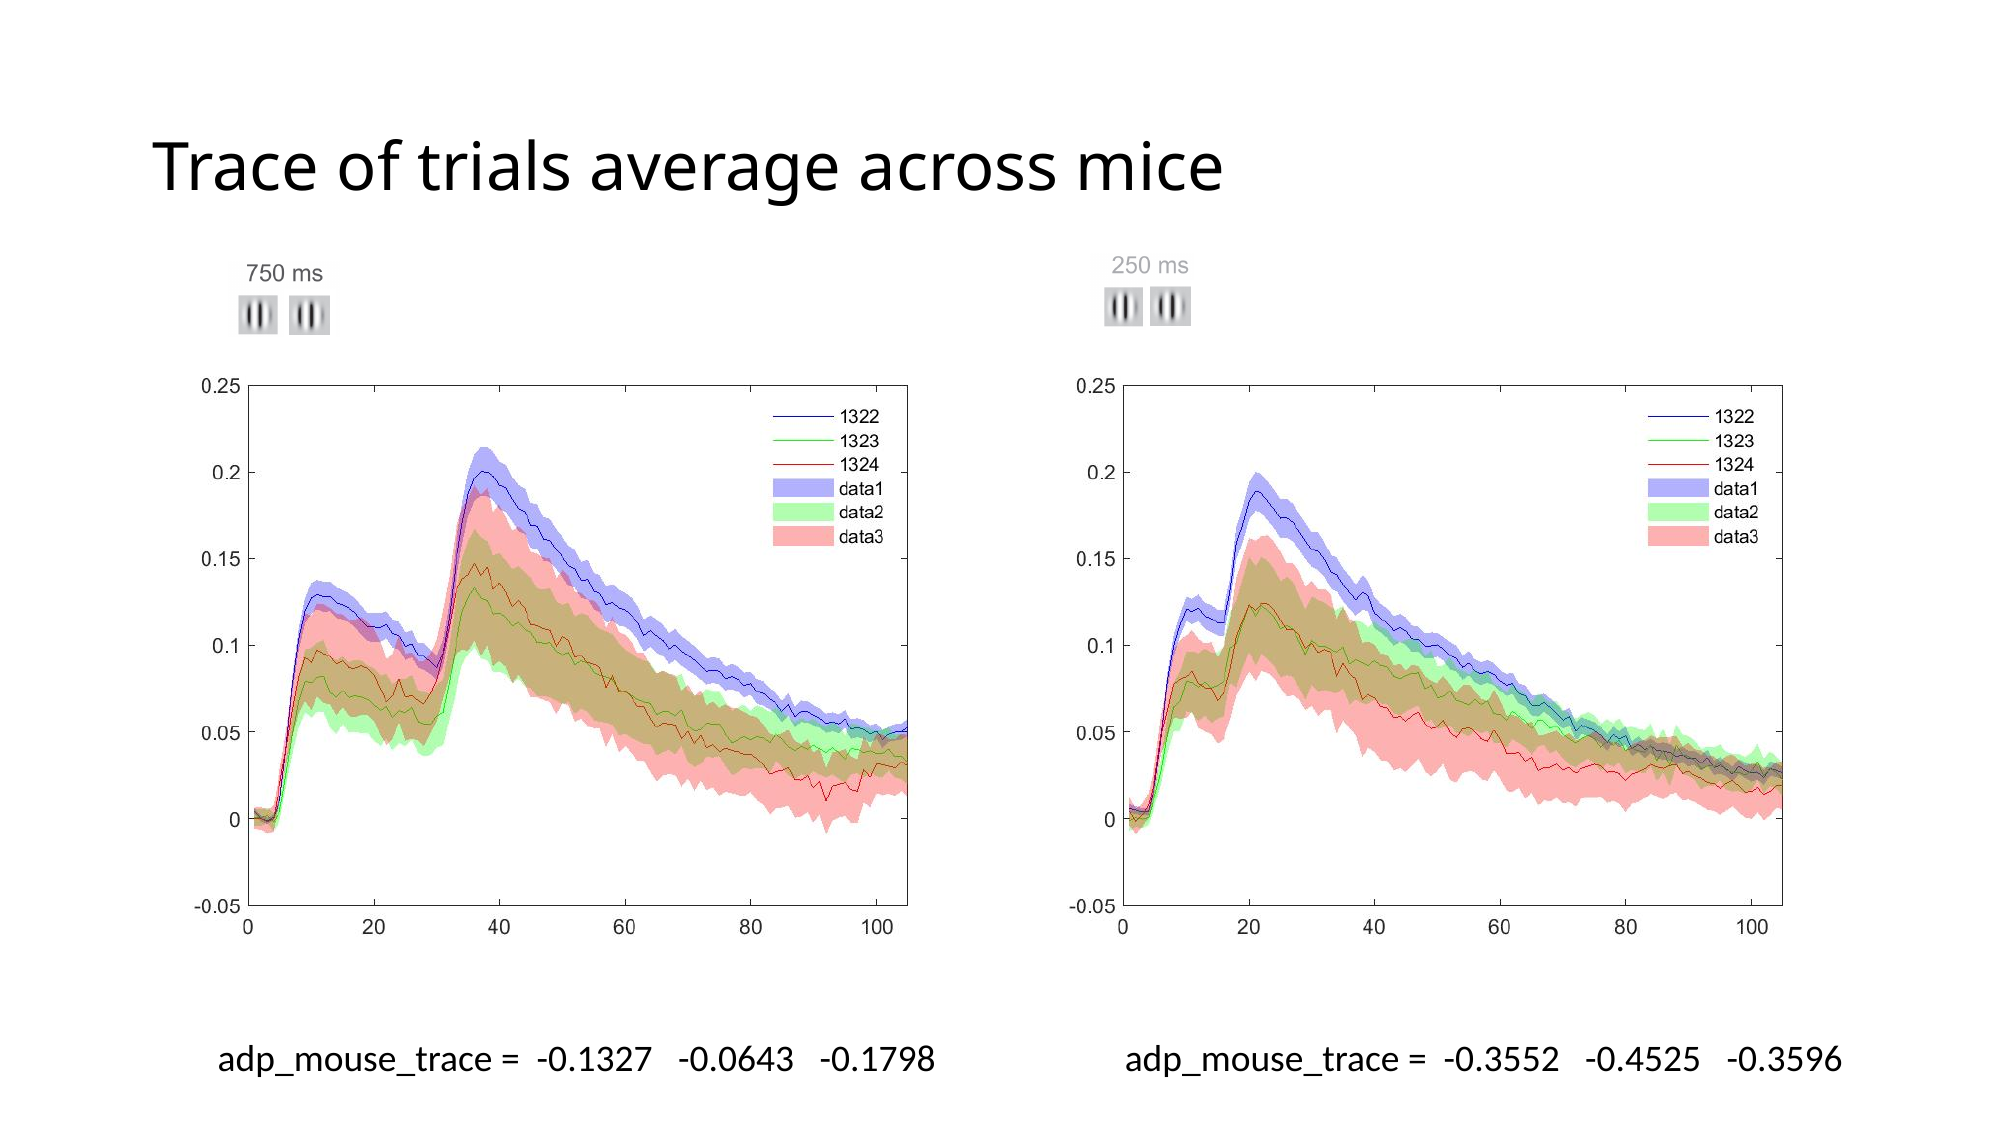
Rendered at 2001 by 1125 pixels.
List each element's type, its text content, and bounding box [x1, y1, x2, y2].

text_box adp_mouse_trace = -0.3552 -0.4525 -0.3596 [1110, 1027, 1859, 1087]
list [137, 337, 988, 975]
title Trace of trials average across mice [137, 59, 1863, 278]
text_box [228, 261, 340, 337]
text_box adp_mouse_trace = -0.1327 -0.0643 -0.1798 [202, 1027, 952, 1087]
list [1012, 337, 1863, 975]
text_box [1090, 253, 1198, 335]
